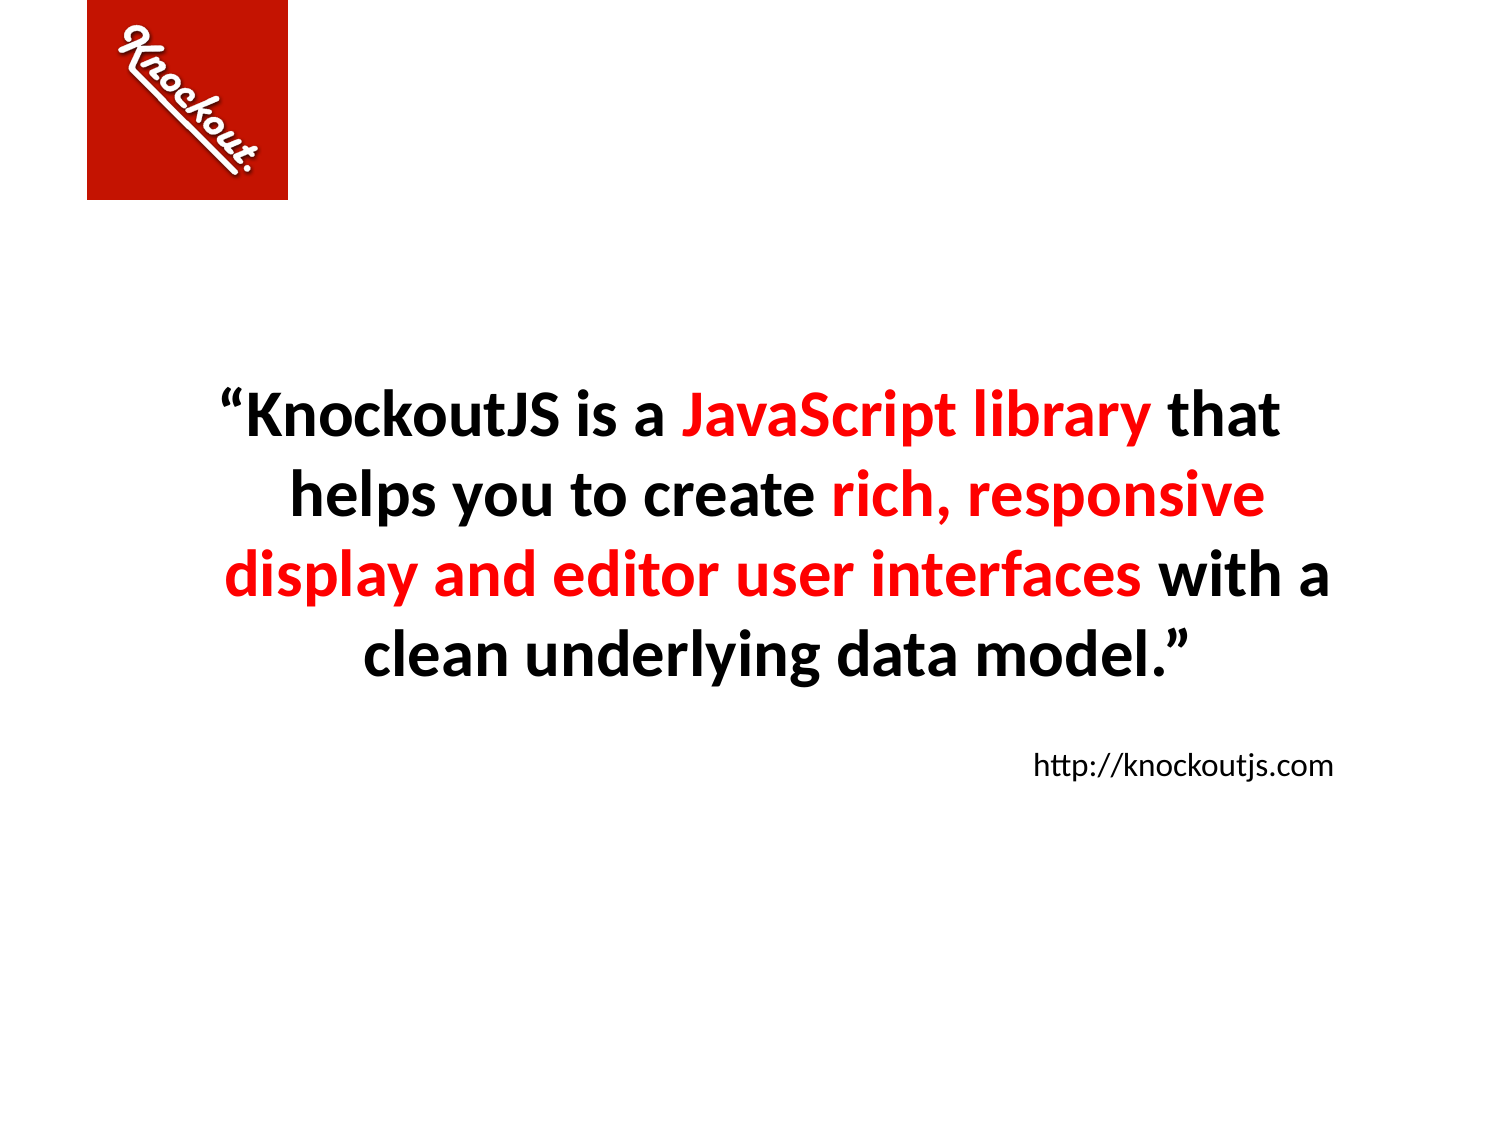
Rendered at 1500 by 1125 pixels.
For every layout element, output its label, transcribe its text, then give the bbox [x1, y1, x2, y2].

picture [87, 0, 288, 201]
list “KnockoutJS is a JavaScript library that helps you to create rich, responsive display and editor user interfaces with a clean underlying data model.” http://knockoutjs.com [150, 362, 1350, 800]
